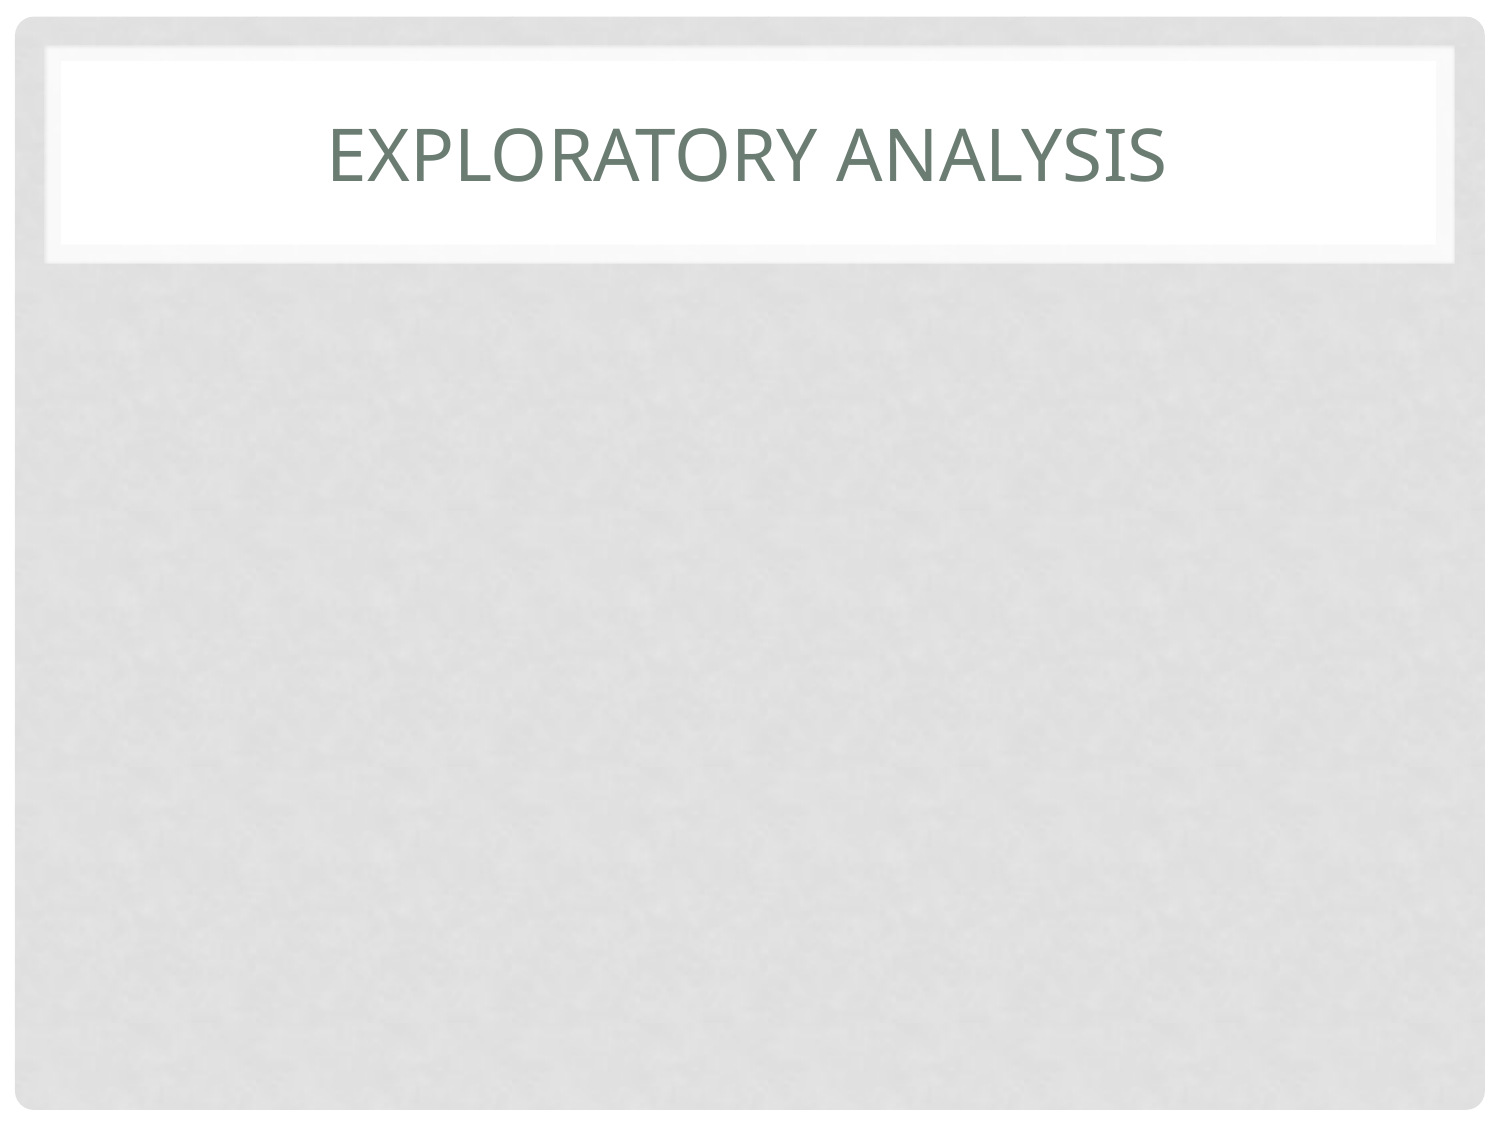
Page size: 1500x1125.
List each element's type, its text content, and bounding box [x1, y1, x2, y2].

title Exploratory Analysis [69, 66, 1425, 238]
